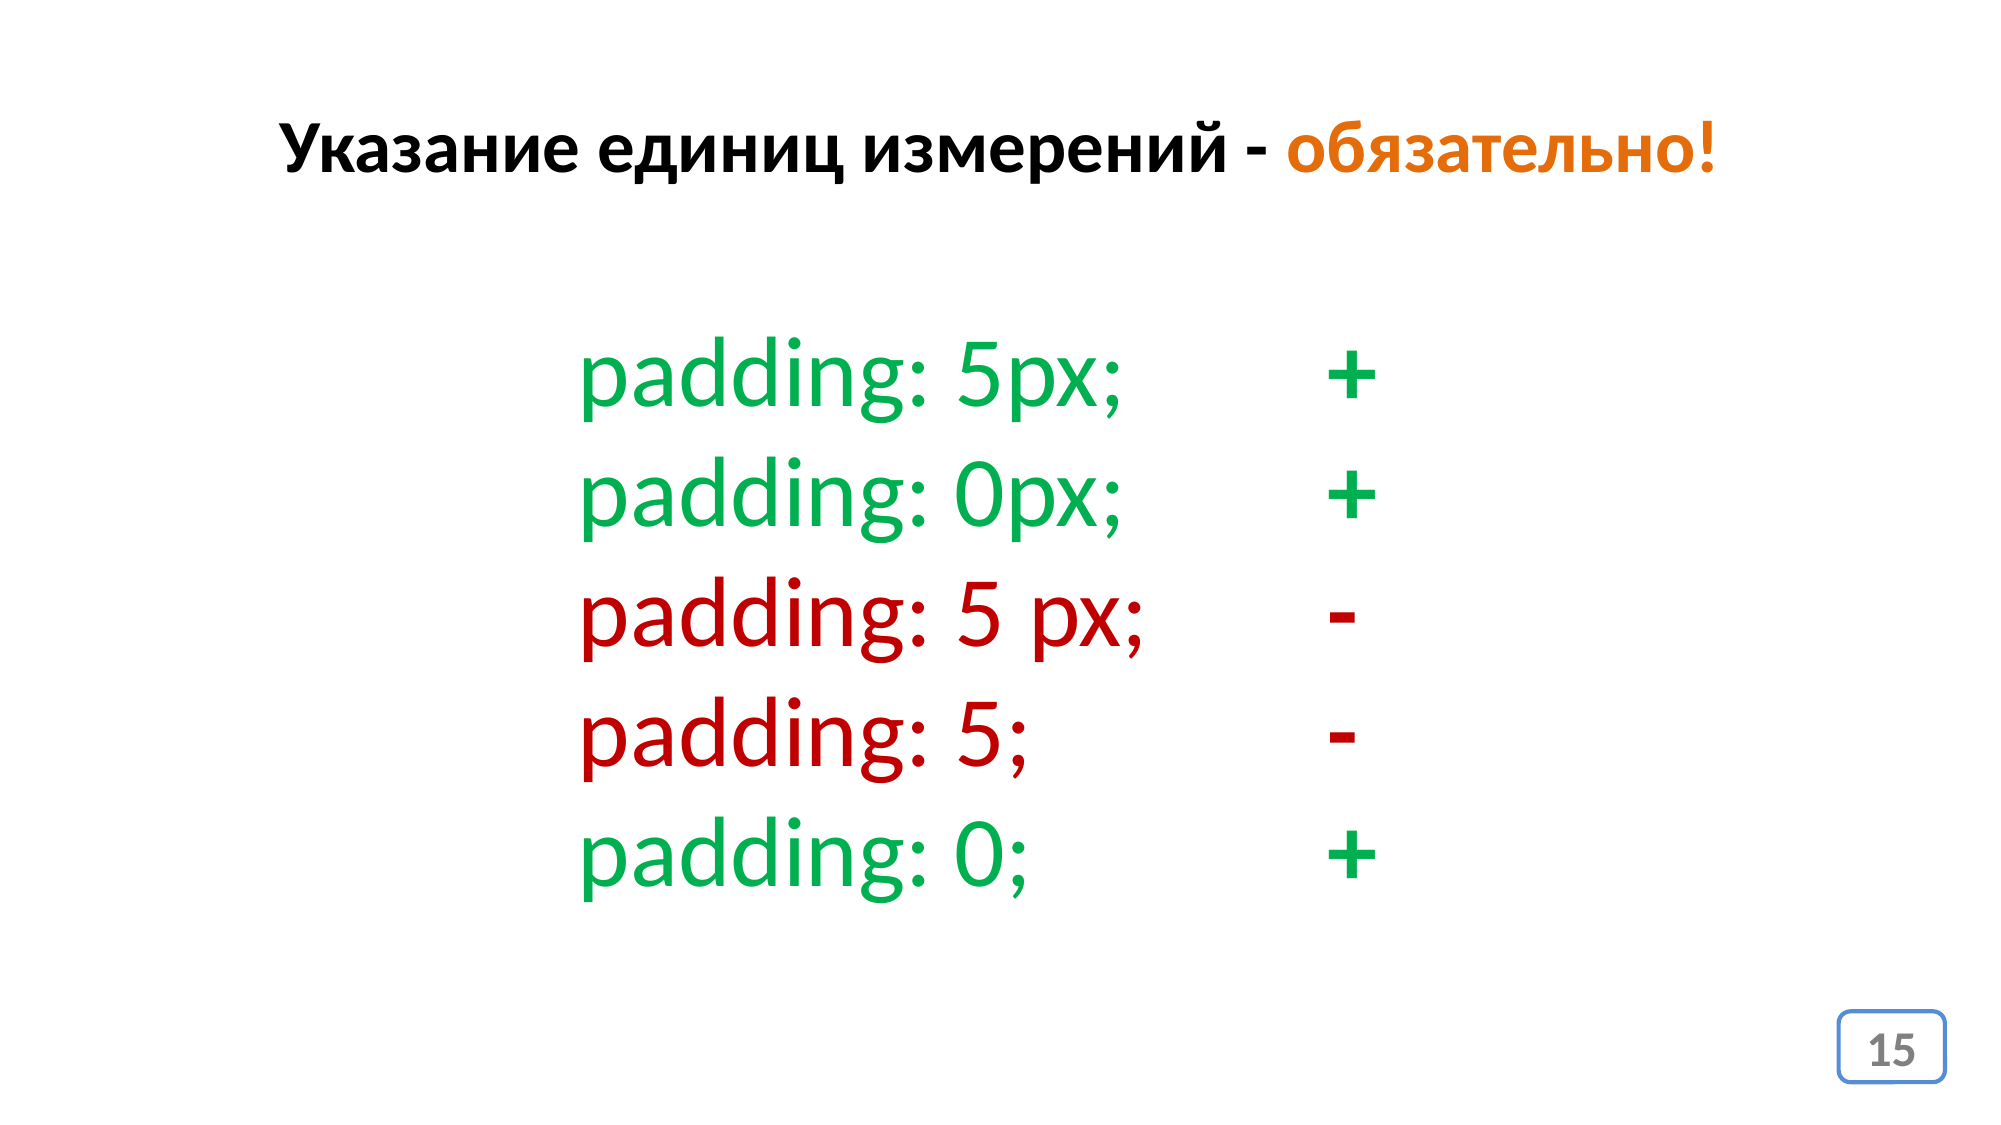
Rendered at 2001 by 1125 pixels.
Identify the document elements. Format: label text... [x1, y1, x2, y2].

text_box 15 [1836, 1009, 1948, 1085]
text_box Указание единиц измерений - обязательно! [0, 89, 2000, 195]
text_box padding: 5px; + padding: 0px; + padding: 5 px; - padding: 5; - padding: 0; + [562, 298, 1544, 914]
